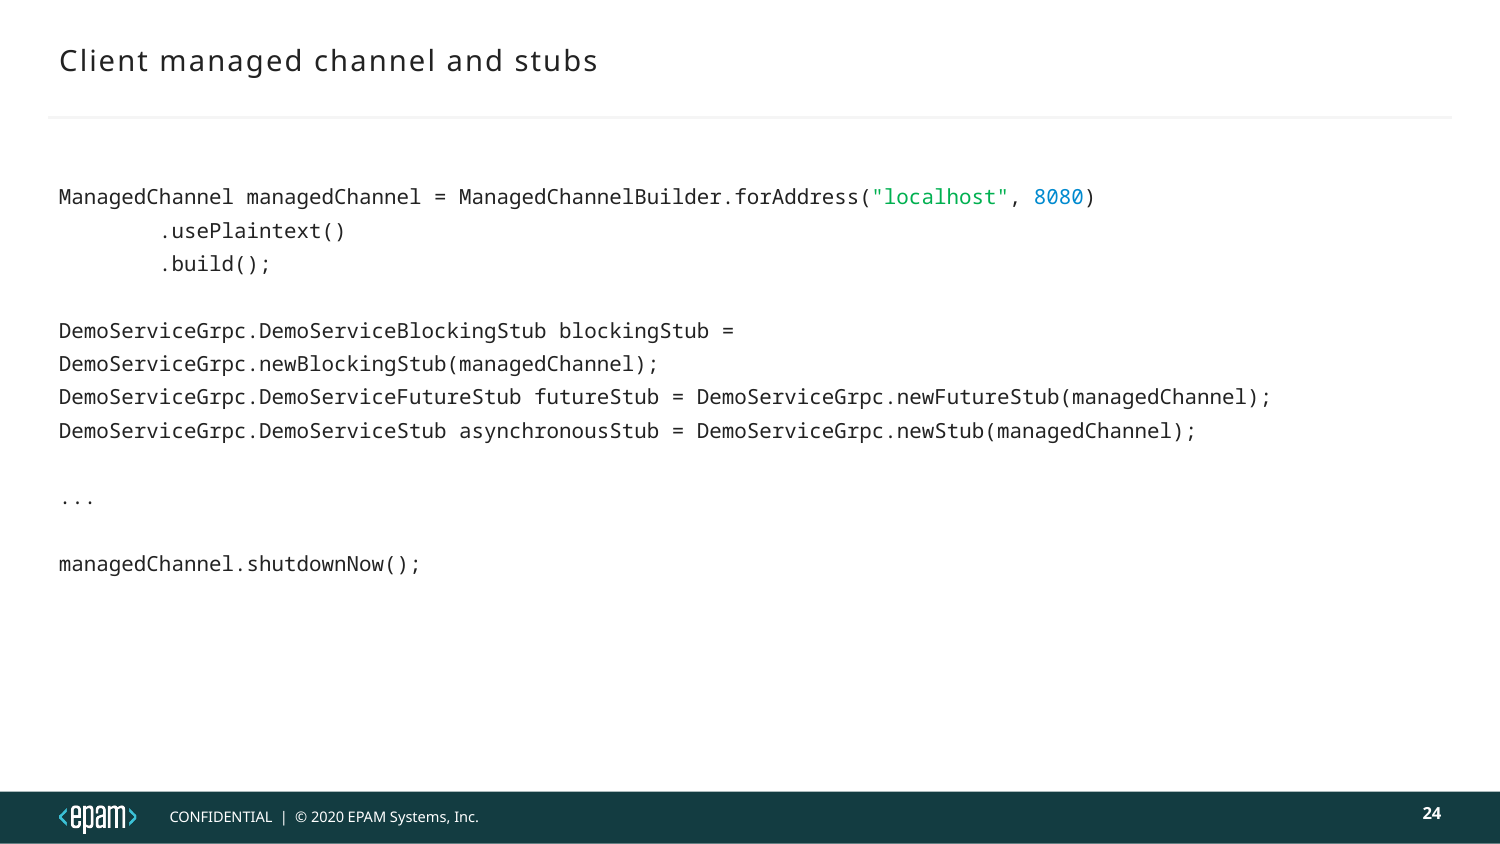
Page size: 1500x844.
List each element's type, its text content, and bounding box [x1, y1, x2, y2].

title Client managed channel and stubs [59, 37, 1442, 87]
slide_number 24 [1216, 791, 1442, 844]
text_box ManagedChannel managedChannel = ManagedChannelBuilder.forAddress("localhost", 8080) .usePlaintext() .build(); DemoServiceGrpc.DemoServiceBlockingStub blockingStub = DemoServiceGrpc.newBlockingStub(managedChannel); DemoServiceGrpc.DemoServiceFutureStub futureStub = DemoServiceGrpc.newFutureStub(managedChannel); DemoServiceGrpc.DemoServiceStub asynchronousStub = DemoServiceGrpc.newStub(managedChannel); ... managedChannel.shutdownNow(); [59, 175, 1310, 732]
